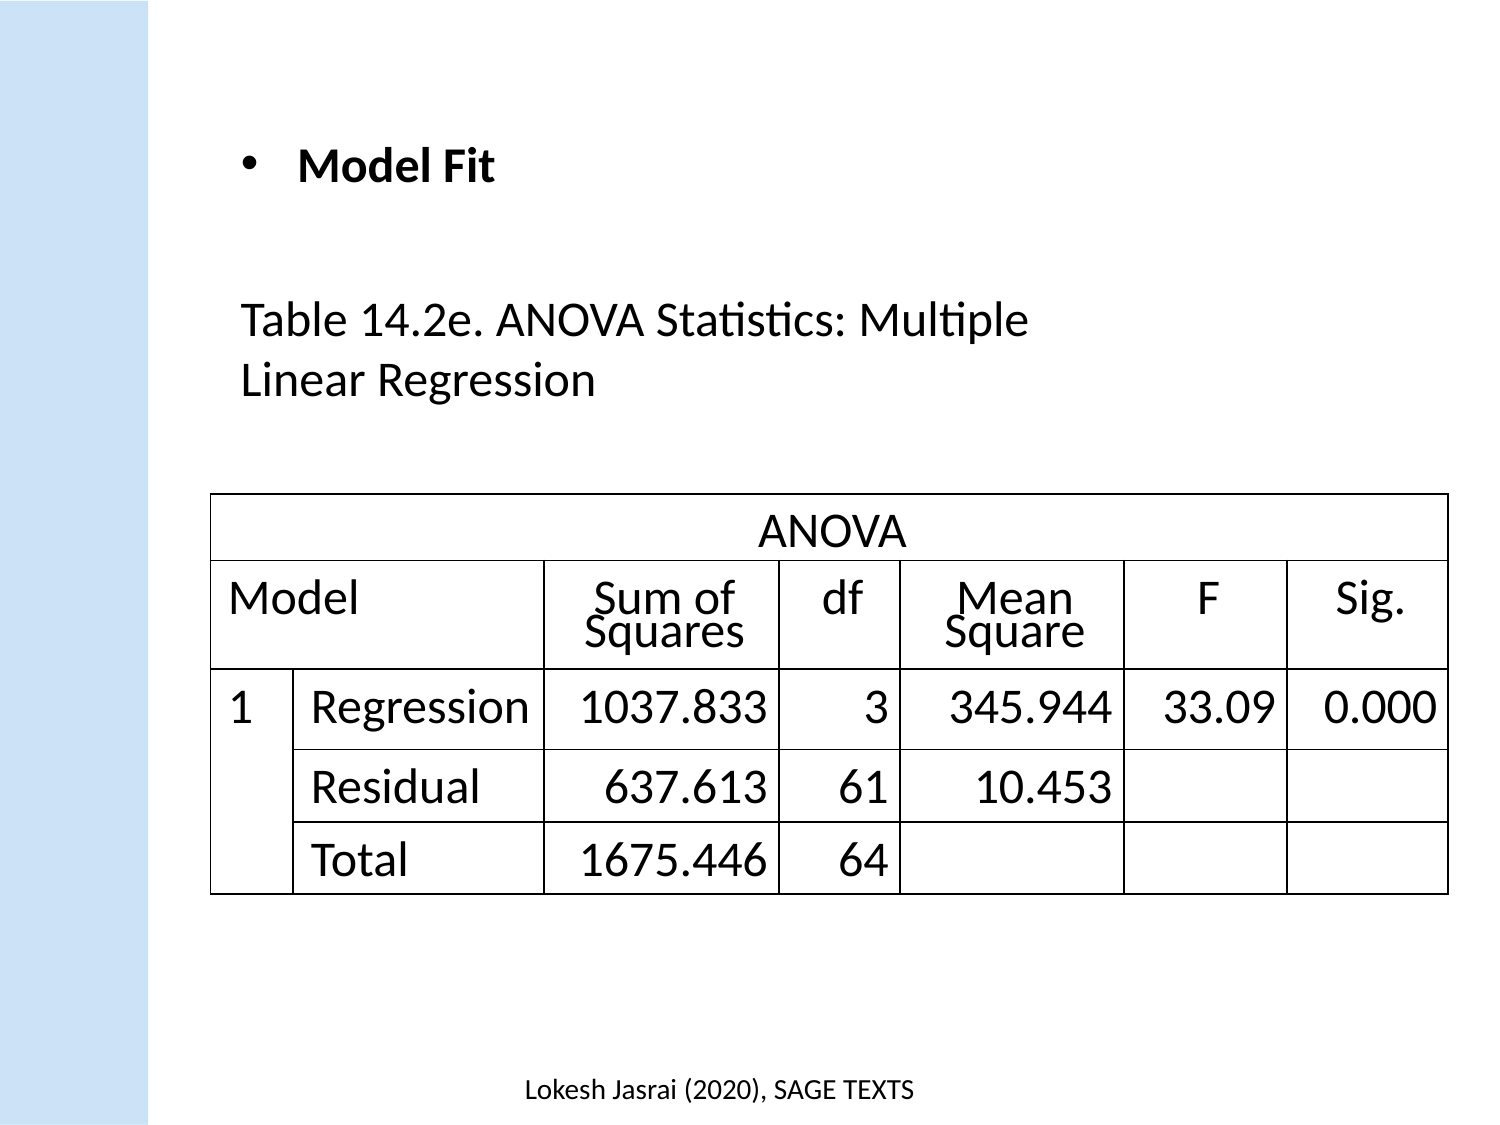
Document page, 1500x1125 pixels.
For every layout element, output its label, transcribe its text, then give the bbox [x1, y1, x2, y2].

table_cell Residual [294, 750, 543, 821]
table_cell 61 [780, 750, 899, 821]
table_header ANOVA [211, 495, 1447, 560]
table_cell 1037.833 [545, 670, 778, 749]
table_cell 0.000 [1288, 670, 1447, 749]
table_cell 345.944 [901, 670, 1123, 749]
table_cell [1125, 823, 1286, 893]
picture [0, 0, 1500, 1125]
table_cell 1 [211, 670, 292, 893]
table_cell 33.09 [1125, 670, 1286, 749]
table_cell [1125, 750, 1286, 821]
table_cell 3 [780, 670, 899, 749]
table_cell Regression [294, 670, 543, 749]
footer Lokesh Jasrai (2020), SAGE TEXTS [452, 1063, 988, 1124]
table_cell 637.613 [545, 750, 778, 821]
table_cell [1288, 823, 1447, 893]
table_cell Total [294, 823, 543, 893]
table_cell 1675.446 [545, 823, 778, 893]
table_cell F [1125, 561, 1286, 668]
table_cell 10.453 [901, 750, 1123, 821]
text_box Model Fit [226, 125, 1338, 209]
table_cell Mean Square [901, 561, 1123, 668]
table_cell Model [211, 561, 543, 668]
table_cell 64 [780, 823, 899, 893]
text_box Table 14.2e. ANOVA Statistics: Multiple Linear Regression [225, 279, 1136, 415]
table_cell [1288, 750, 1447, 821]
table_cell Sig. [1288, 561, 1447, 668]
table_cell df [780, 561, 899, 668]
table_cell [901, 823, 1123, 893]
table_cell Sum of Squares [545, 561, 778, 668]
